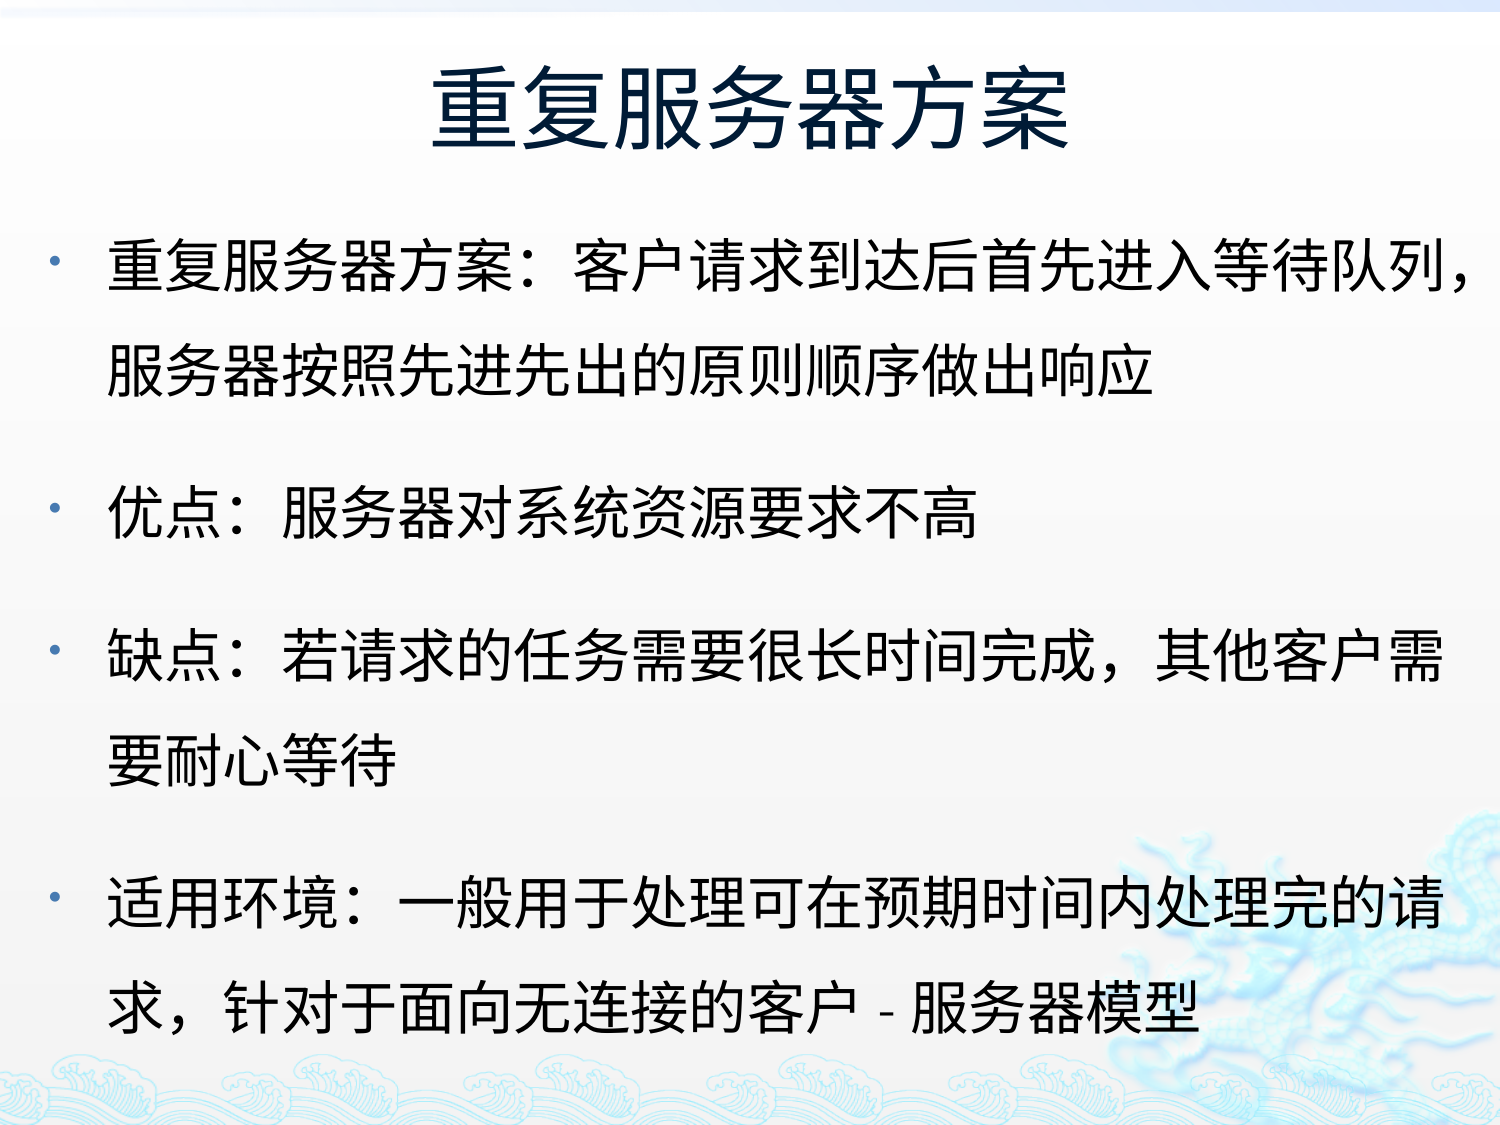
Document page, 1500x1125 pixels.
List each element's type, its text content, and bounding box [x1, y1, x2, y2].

list 重复服务器方案：客户请求到达后首先进入等待队列，服务器按照先进先出的原则顺序做出响应 优点：服务器对系统资源要求不高 缺点：若请求的任务需要很长时间完成，其他客户需要耐心等待 适用环境：一般用于处理可在预期时间内处理完的请求，针对于面向无连接的客户-服务器模型 [35, 187, 1465, 1090]
title 重复服务器方案 [112, 35, 1388, 176]
